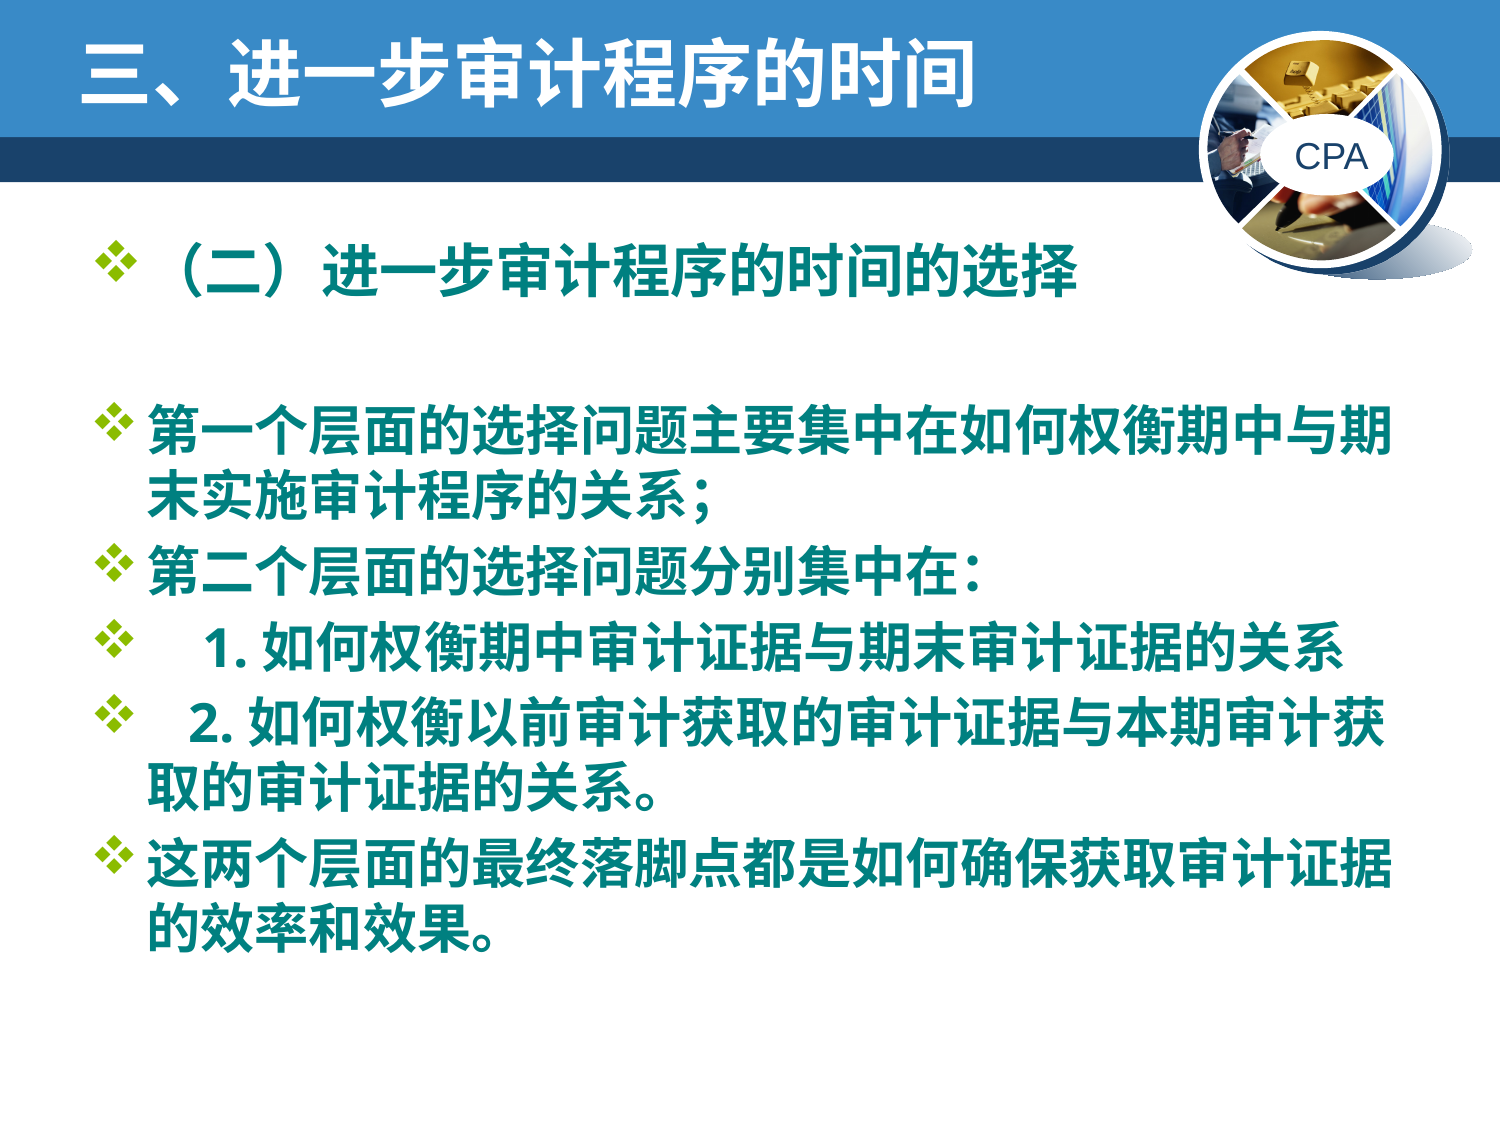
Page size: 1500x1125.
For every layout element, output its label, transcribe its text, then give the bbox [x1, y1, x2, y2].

picture [1207, 118, 1287, 224]
title 三、进一步审计程序的时间 [62, 24, 1338, 118]
picture [1338, 41, 1394, 116]
picture [1354, 73, 1433, 226]
list （二）进一步审计程序的时间的选择 第一个层面的选择问题主要集中在如何权衡期中与期末实施审计程序的关系； 第二个层面的选择问题分别集中在： 1.如何权衡期中审计证据与期末审计证据的关系 2.如何权衡以前审计获取的审计证据与本期审计获取的审计证据的关系。 这两个层面的最终落脚点都是如何确保获取审计证据的效率和效果。 [74, 226, 1426, 1065]
picture [1244, 186, 1392, 226]
